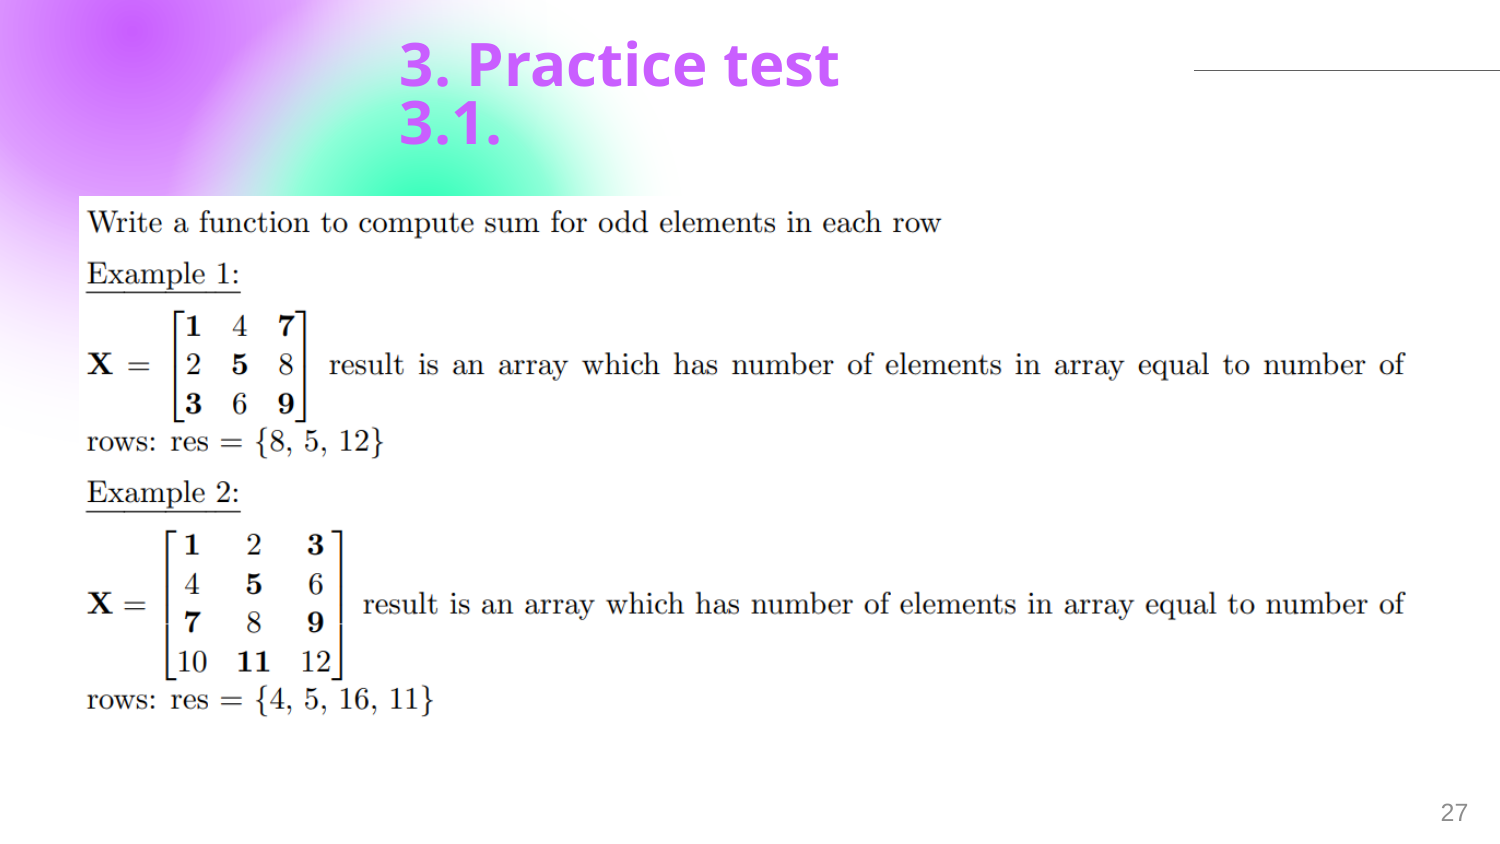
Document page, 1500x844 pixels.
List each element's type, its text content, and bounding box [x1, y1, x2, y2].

slide_number 27 [1406, 782, 1484, 840]
text_box 3. Practice test 3.1. [384, 25, 1158, 172]
picture [78, 196, 1422, 725]
